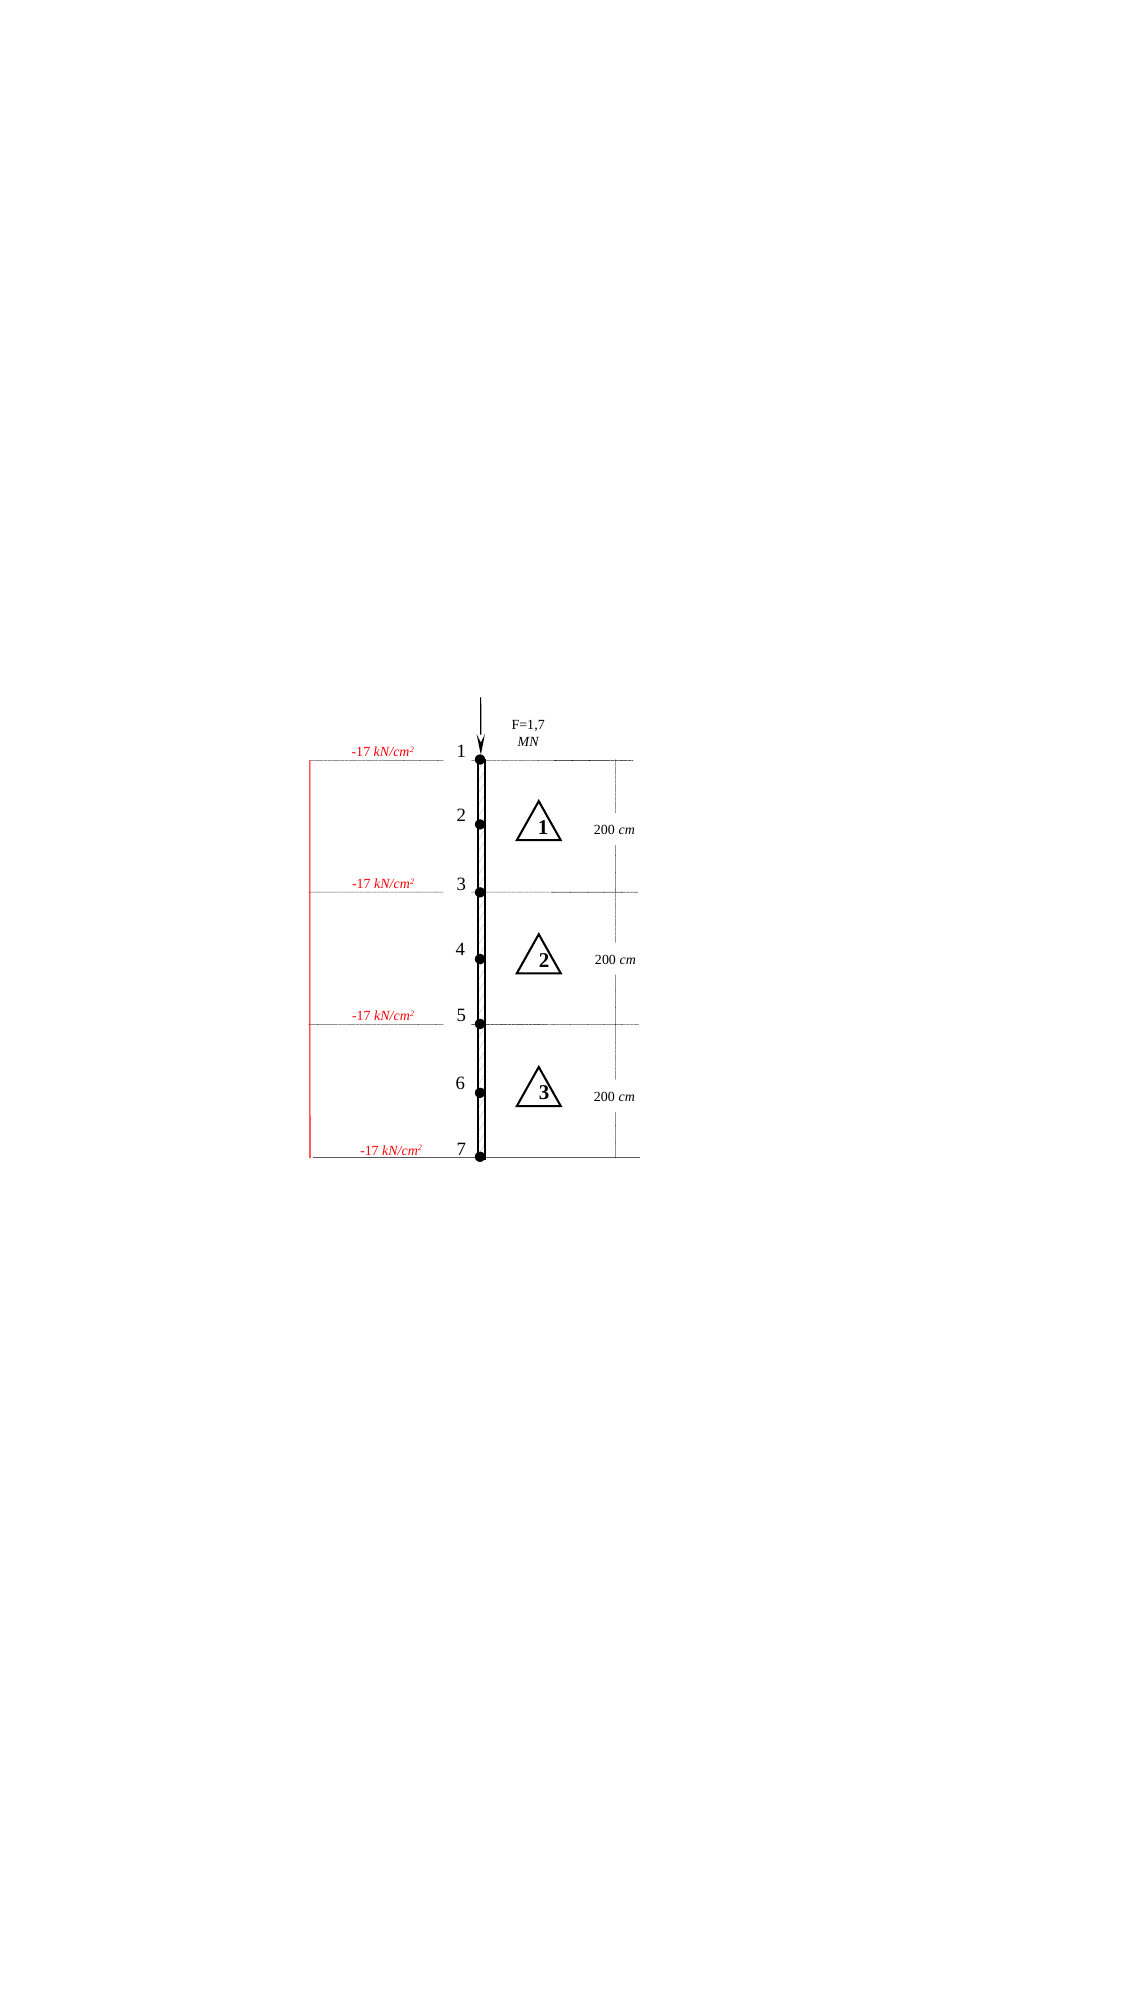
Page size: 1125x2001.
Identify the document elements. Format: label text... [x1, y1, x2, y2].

text_box [474, 819, 486, 830]
text_box -17 kN/cm2 [335, 867, 432, 892]
text_box [515, 825, 524, 842]
text_box [474, 887, 486, 892]
text_box 1 [443, 730, 472, 760]
text_box 7 [443, 1128, 472, 1157]
text_box 4 [442, 929, 471, 968]
text_box -17 kN/cm2 [343, 1133, 440, 1157]
text_box 2 [443, 794, 472, 833]
text_box -17 kN/cm2 [343, 1158, 440, 1166]
text_box 200 cm [616, 942, 654, 975]
text_box 2 [525, 939, 554, 980]
text_box 3 [525, 1070, 554, 1112]
text_box 3 [443, 893, 472, 902]
text_box 7 [443, 1158, 472, 1167]
text_box [553, 824, 563, 842]
text_box [554, 959, 563, 975]
text_box -17 kN/cm2 [335, 998, 432, 1024]
text_box -17 kN/cm2 [335, 1025, 432, 1031]
text_box [535, 1064, 542, 1070]
text_box [534, 932, 543, 939]
text_box -17 kN/cm2 [334, 734, 431, 760]
text_box [474, 1151, 486, 1157]
text_box 200 cm [576, 942, 615, 975]
text_box [515, 1089, 525, 1108]
text_box [554, 1091, 563, 1108]
text_box [534, 799, 543, 806]
text_box 3 [443, 863, 472, 892]
text_box [477, 1025, 486, 1092]
text_box 6 [442, 1063, 471, 1101]
text_box [477, 1094, 486, 1155]
text_box F=1,7 MN [489, 708, 567, 758]
text_box [477, 761, 486, 823]
text_box -17 kN/cm2 [335, 893, 432, 900]
text_box 1 [443, 761, 472, 769]
text_box 5 [443, 995, 472, 1024]
text_box [515, 956, 525, 975]
text_box [477, 960, 486, 1023]
text_box [477, 826, 486, 891]
text_box [475, 1025, 485, 1030]
text_box 200 cm [575, 813, 615, 846]
text_box [474, 953, 486, 965]
text_box [474, 754, 486, 760]
text_box [475, 1158, 485, 1162]
text_box 200 cm [575, 1079, 615, 1112]
text_box [475, 761, 485, 765]
text_box 200 cm [616, 813, 653, 846]
text_box [474, 1087, 486, 1099]
text_box -17 kN/cm2 [334, 761, 431, 767]
text_box 5 [443, 1025, 472, 1033]
text_box [477, 894, 486, 958]
text_box [475, 893, 486, 898]
text_box 200 cm [616, 1079, 653, 1112]
text_box 1 [524, 806, 553, 847]
text_box [474, 1018, 486, 1024]
